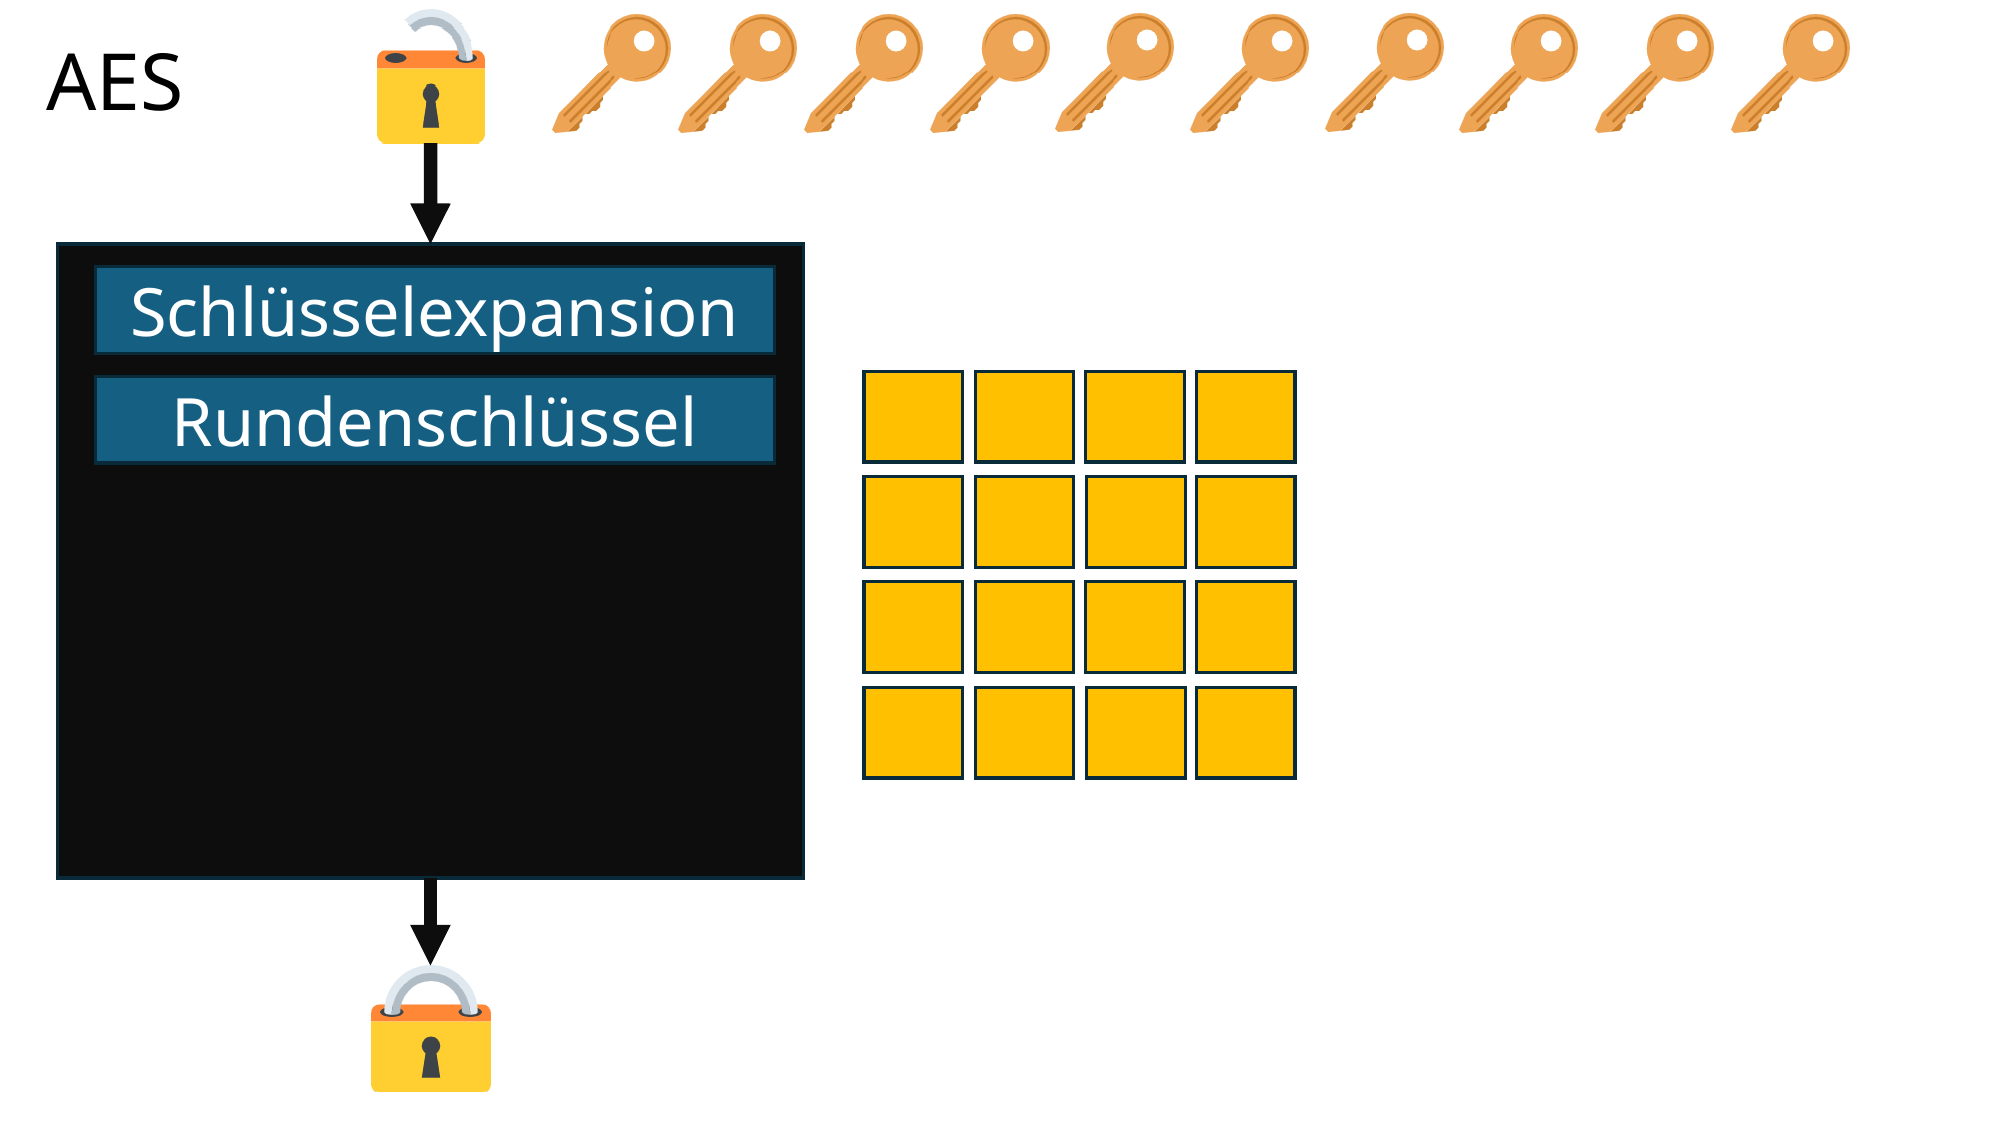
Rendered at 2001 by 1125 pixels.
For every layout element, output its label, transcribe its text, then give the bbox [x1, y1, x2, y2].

text_box [1195, 580, 1297, 674]
picture [1320, 8, 1448, 135]
text_box [1195, 370, 1297, 464]
text_box [862, 686, 964, 780]
text_box Rundenschlüssel [94, 375, 776, 465]
picture [1727, 10, 1854, 136]
text_box [1084, 370, 1186, 464]
text_box [974, 580, 1075, 674]
picture [1454, 10, 1582, 136]
text_box [1195, 475, 1297, 569]
picture [1185, 10, 1313, 136]
title AES [31, 35, 250, 136]
text_box [862, 580, 964, 674]
text_box [974, 370, 1075, 464]
text_box [56, 242, 805, 880]
picture [373, 8, 488, 144]
text_box [974, 686, 1075, 780]
text_box [974, 475, 1075, 569]
text_box Schlüsselexpansion [94, 265, 776, 355]
text_box [1195, 686, 1297, 780]
picture [1590, 10, 1718, 136]
text_box [1085, 686, 1187, 780]
text_box [1084, 580, 1186, 674]
text_box [862, 475, 964, 569]
picture [367, 964, 494, 1093]
text_box [1085, 475, 1187, 569]
text_box [862, 370, 964, 464]
picture [548, 8, 1177, 136]
